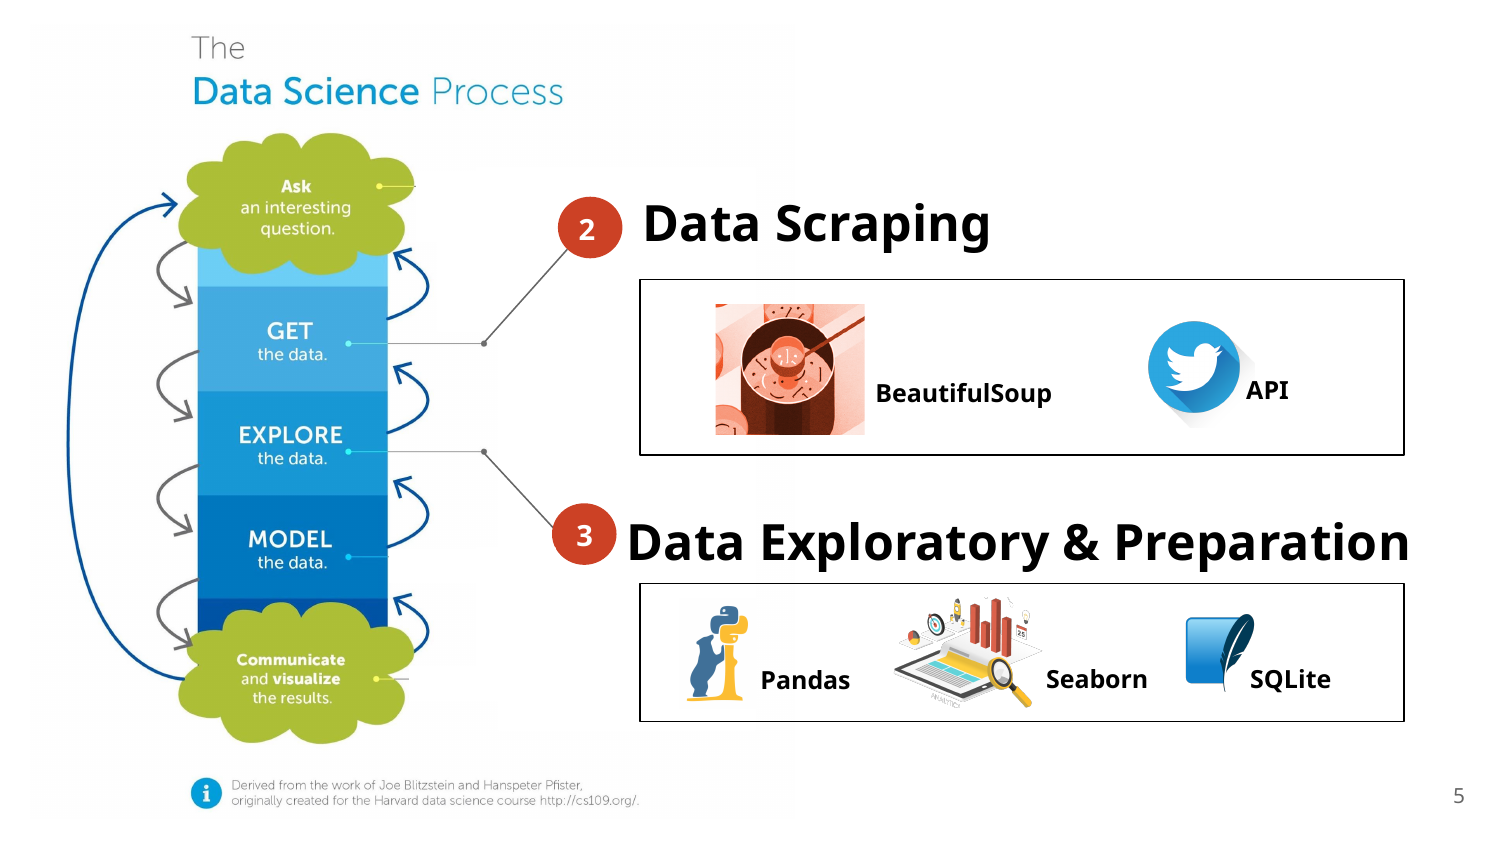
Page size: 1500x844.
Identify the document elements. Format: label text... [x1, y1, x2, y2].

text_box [484, 249, 568, 343]
text_box [799, 583, 1405, 722]
text_box API [1259, 360, 1353, 422]
text_box Seaborn [1047, 648, 1235, 710]
slide_number ‹#› [1389, 764, 1480, 830]
text_box Pandas [799, 649, 890, 712]
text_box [557, 176, 1172, 307]
text_box [799, 279, 1405, 456]
picture [893, 597, 1044, 708]
text_box Data Exploratory & Preparation [799, 494, 1500, 574]
text_box BeautifulSoup [870, 362, 1127, 425]
picture [1181, 608, 1365, 699]
picture [29, 24, 865, 819]
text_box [482, 451, 562, 537]
text_box SQLite [1235, 648, 1385, 710]
picture [1132, 306, 1255, 429]
